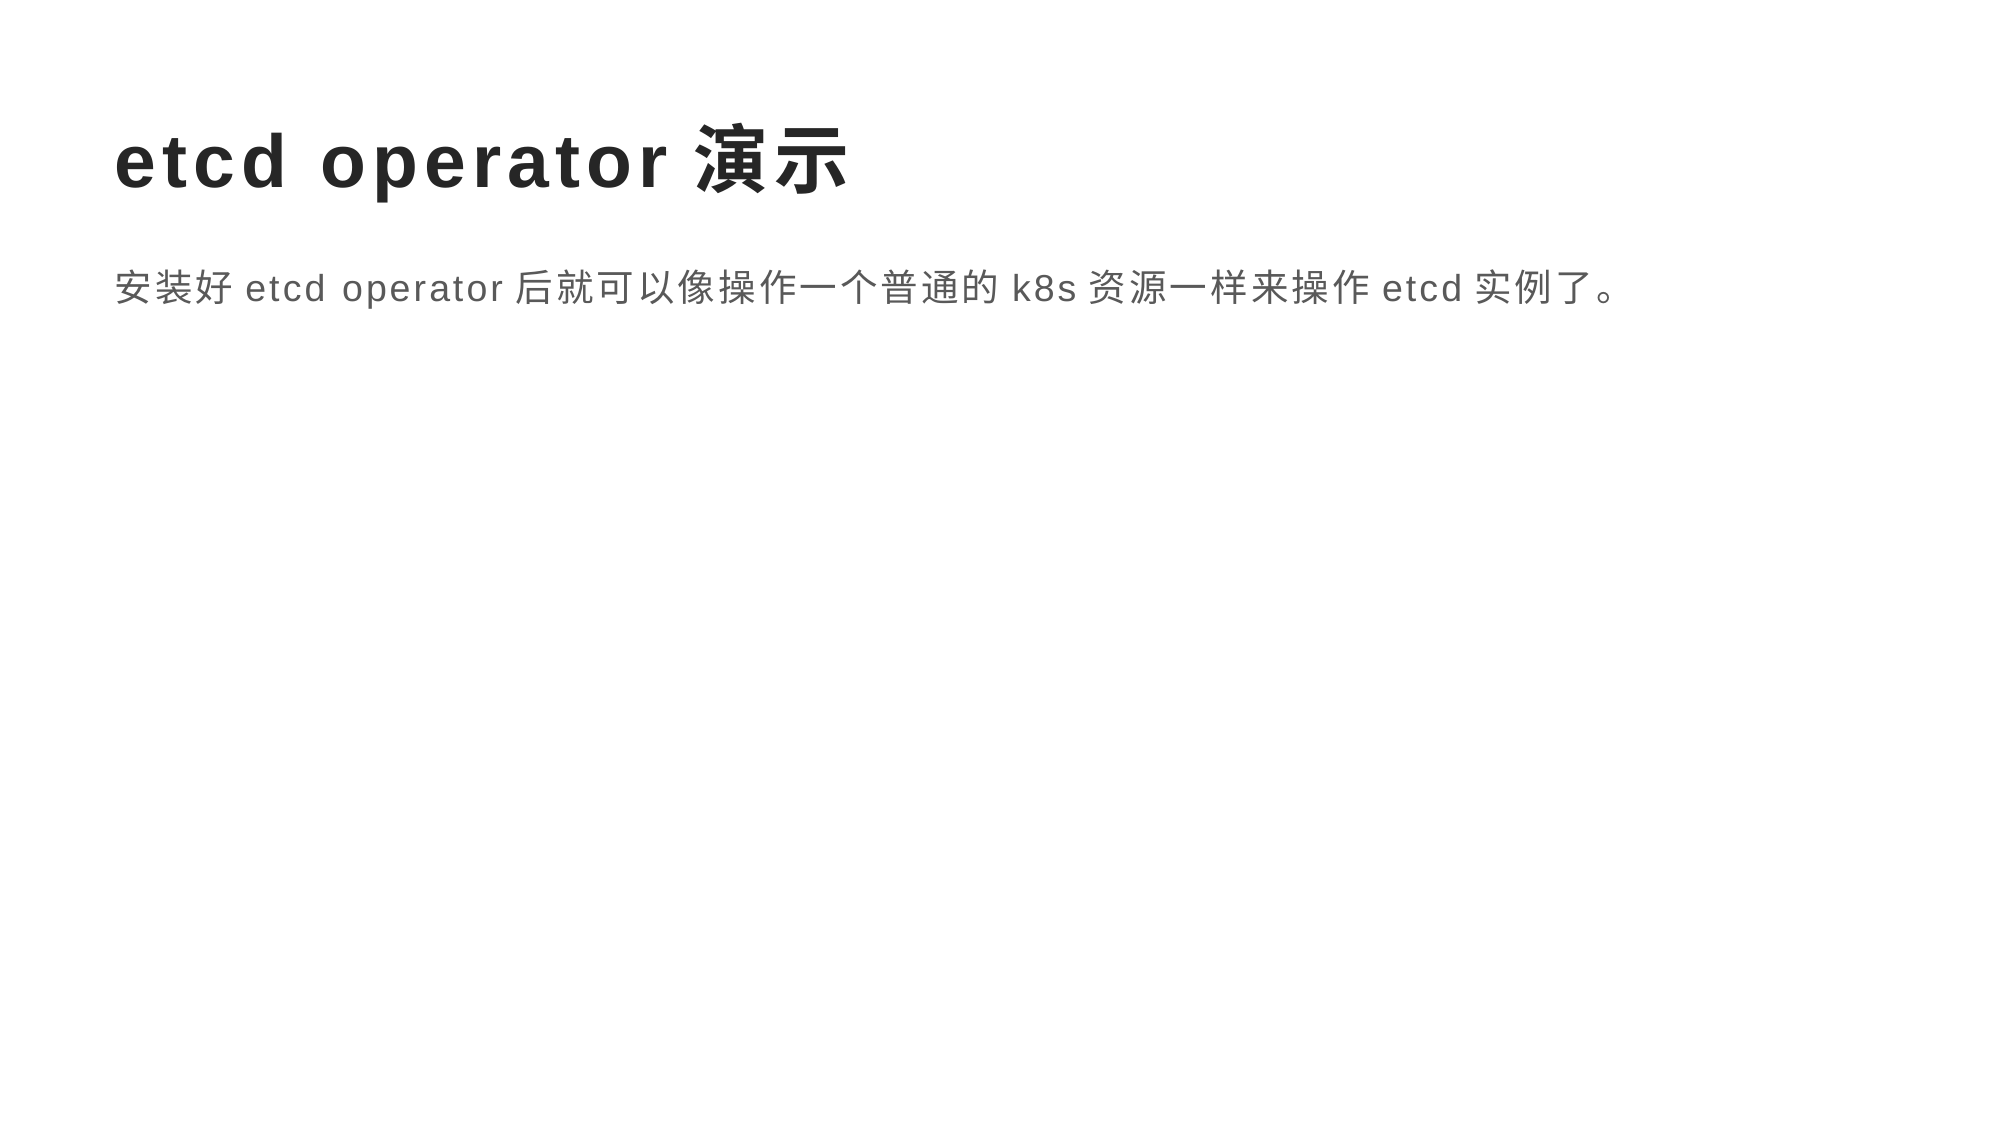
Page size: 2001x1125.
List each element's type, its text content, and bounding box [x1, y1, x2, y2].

title etcd operator演示 [99, 99, 1900, 216]
list 安装好etcd operator后就可以像操作一个普通的k8s资源一样来操作etcd实例了。 [99, 242, 1900, 1024]
